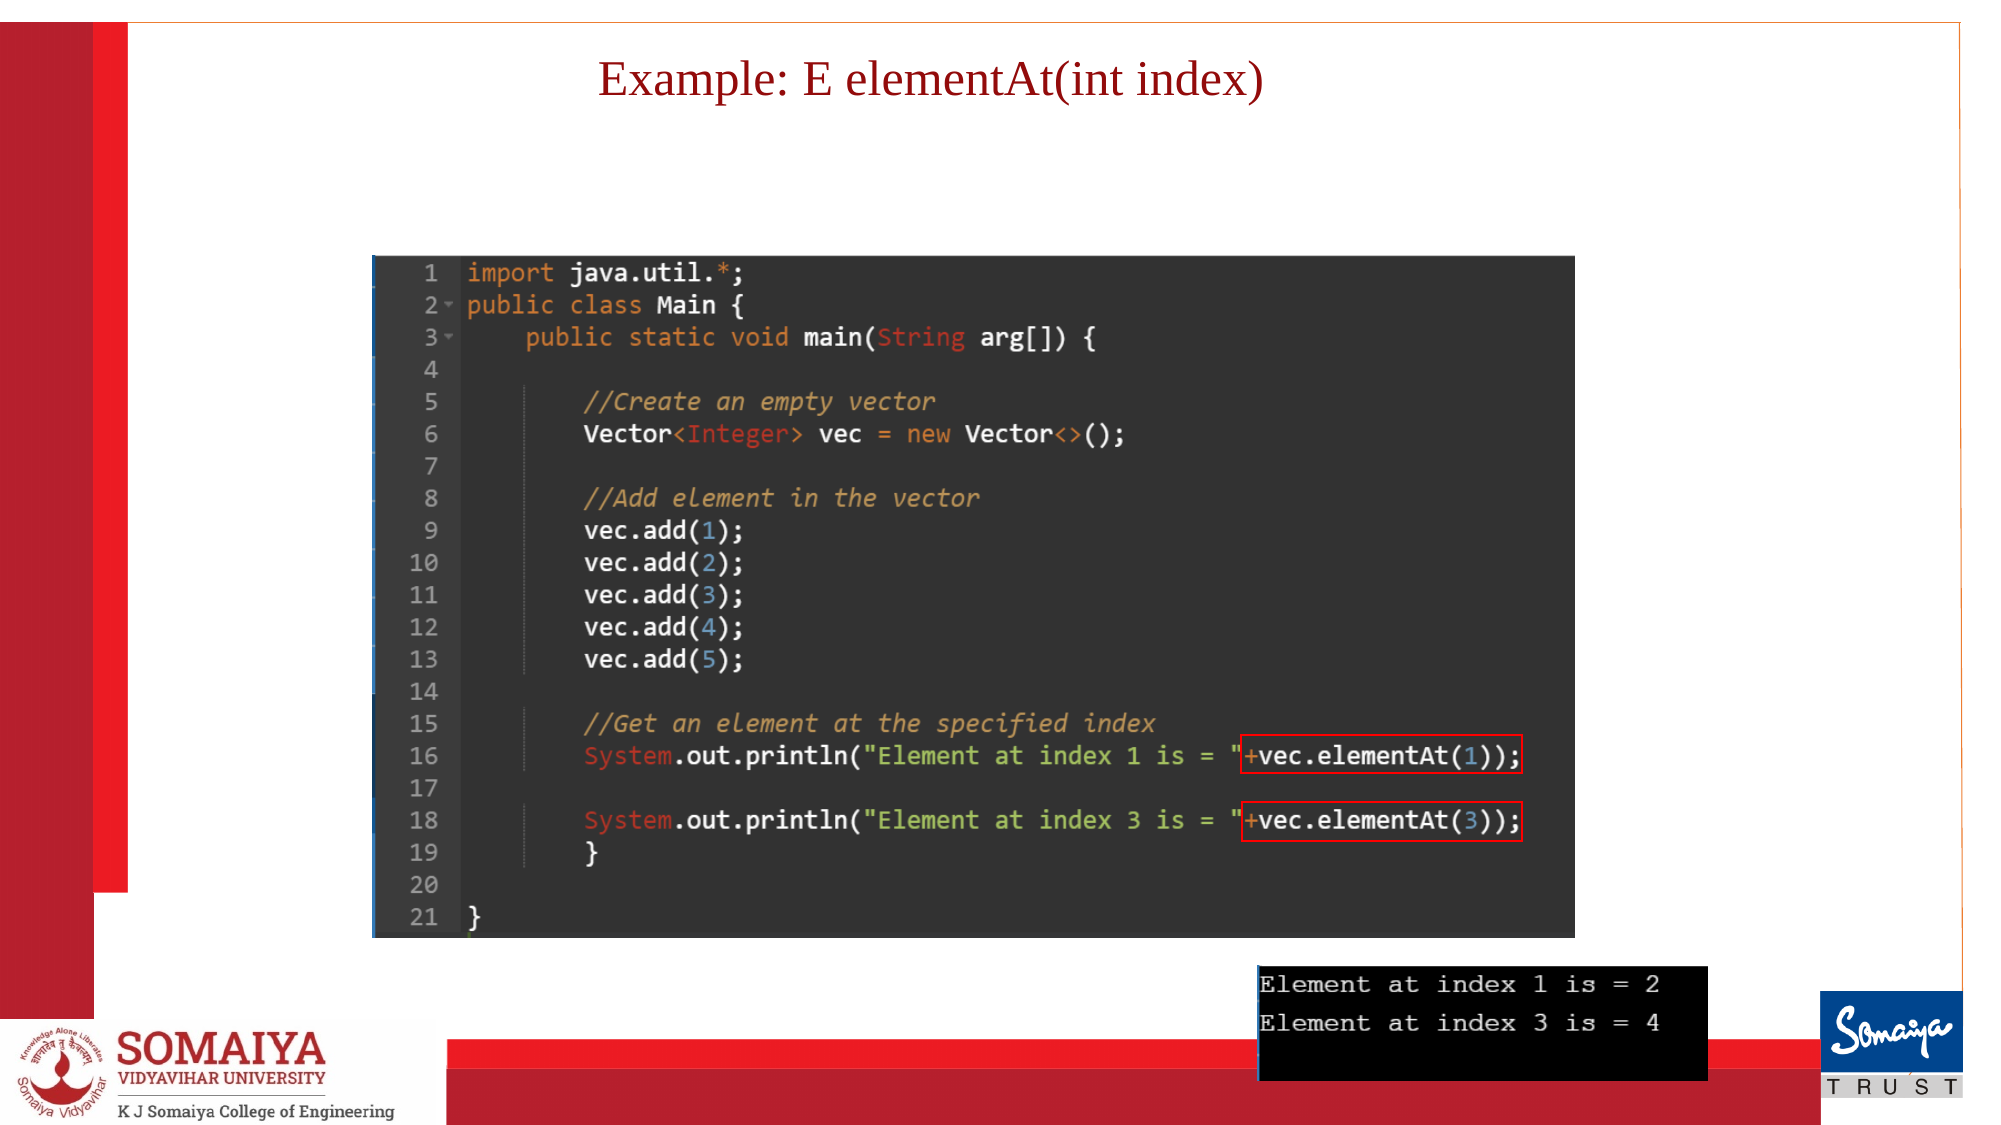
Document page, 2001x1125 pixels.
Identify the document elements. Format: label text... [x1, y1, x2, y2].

picture [447, 965, 1820, 1125]
picture [1820, 991, 1963, 1098]
title Example: E elementAt(int index) [324, 45, 1550, 175]
picture [0, 22, 436, 1125]
picture [372, 255, 1575, 938]
